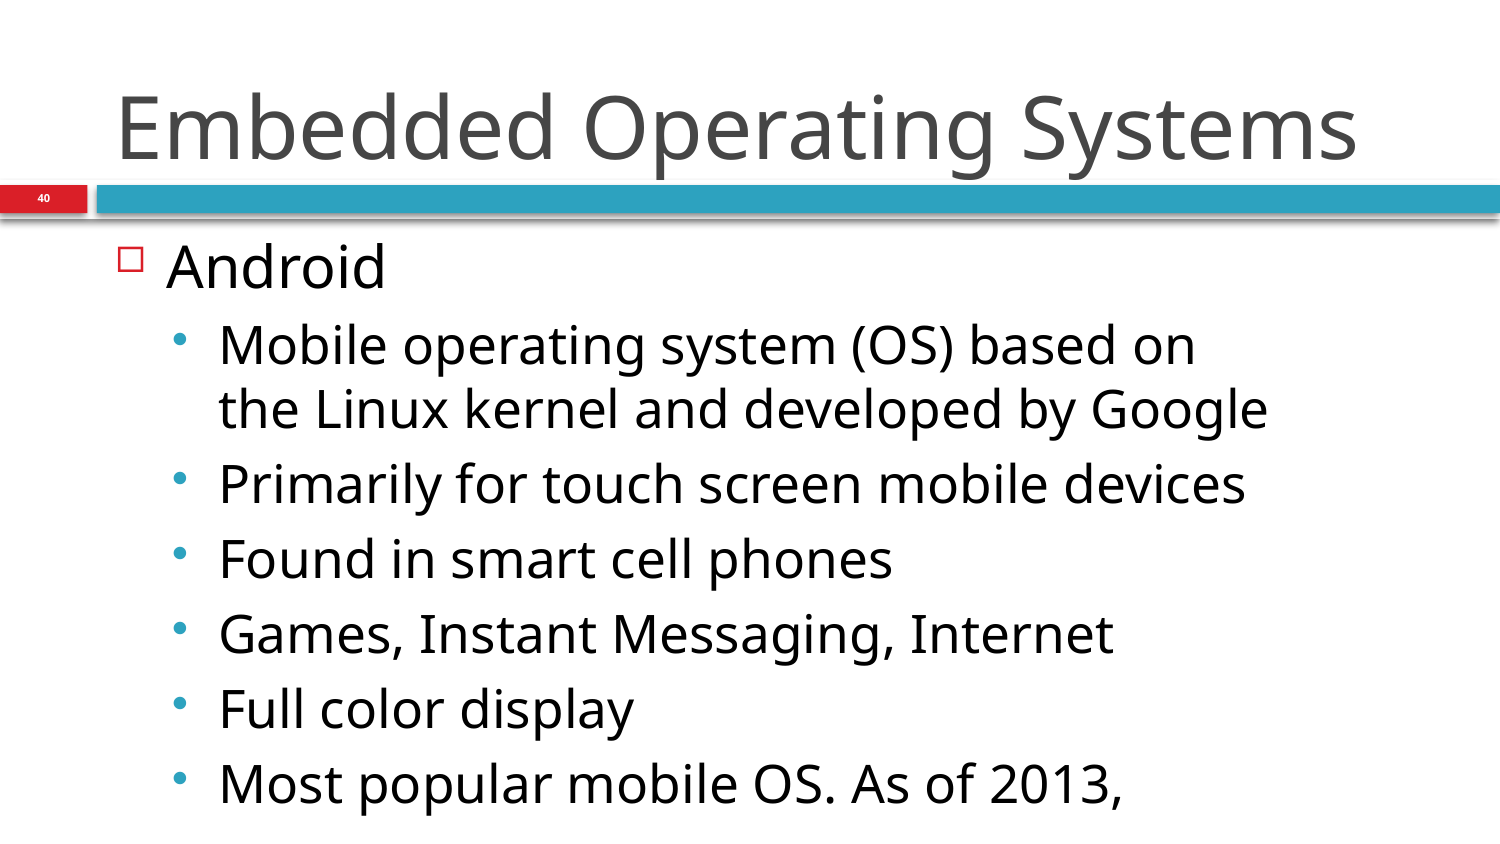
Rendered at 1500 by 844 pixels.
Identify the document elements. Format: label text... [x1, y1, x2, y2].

title Embedded Operating Systems [99, 19, 1438, 185]
list Android Mobile operating system (OS) based on the Linux kernel and developed by Google Primarily for touch screen mobile devices Found in smart cell phones Games, Instant Messaging, Internet Full color display Most popular mobile OS. As of 2013, [100, 221, 1438, 822]
slide_number 40 [0, 184, 88, 215]
